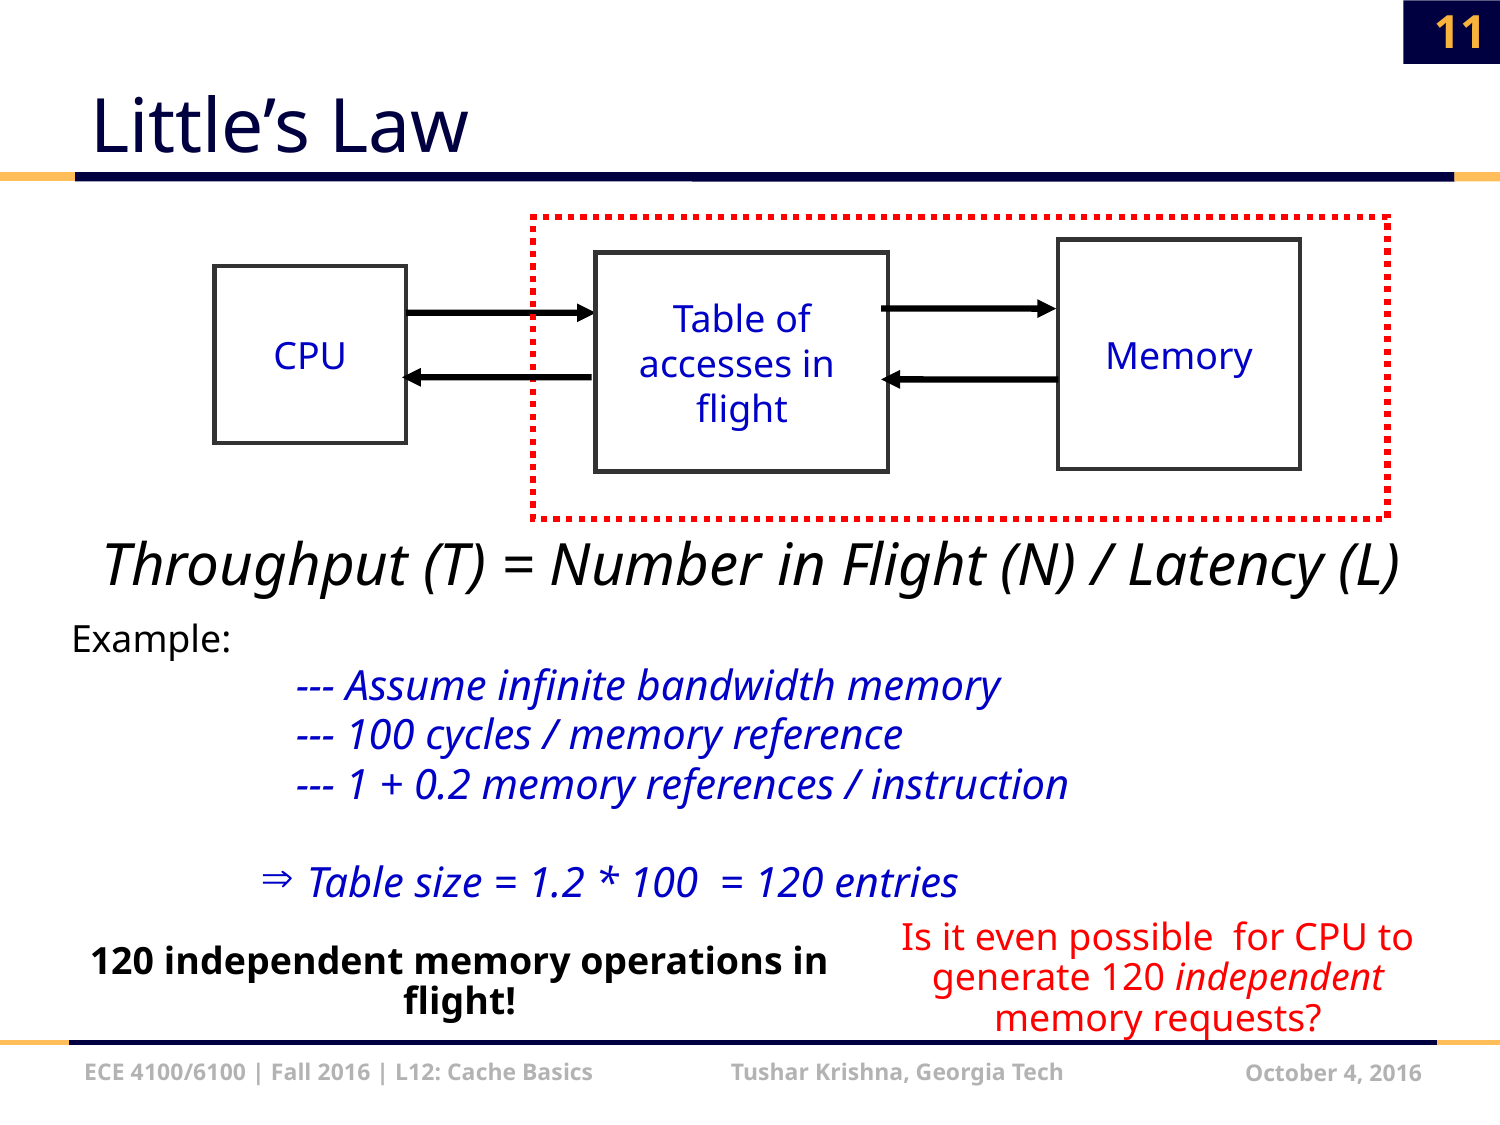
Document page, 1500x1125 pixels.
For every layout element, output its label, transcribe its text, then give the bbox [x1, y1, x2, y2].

text_box 120 independent memory operations in flight! [31, 934, 878, 1031]
list Throughput (T) = Number in Flight (N) / Latency (L) [26, 235, 1477, 888]
text_box [533, 216, 1388, 519]
text_box [402, 371, 592, 384]
text_box CPU [214, 265, 407, 443]
title Little’s Law [75, 24, 1302, 175]
slide_number 11 [1401, 4, 1500, 64]
text_box [881, 302, 1057, 315]
footer ECE 4100/6100 | Fall 2016 | L12: Cache Basics Tushar Krishna, Georgia Tech [69, 1042, 1183, 1103]
text_box Is it even possible for CPU to generate 120 independent memory requests? [878, 910, 1438, 1042]
text_box [881, 373, 1059, 386]
text_box Example: --- Assume infinite bandwidth memory --- 100 cycles / memory reference --- 1 + 0.2 memory references / instruction Table size = 1.2 * 100 = 120 entries [56, 612, 1391, 934]
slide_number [1183, 1042, 1438, 1103]
